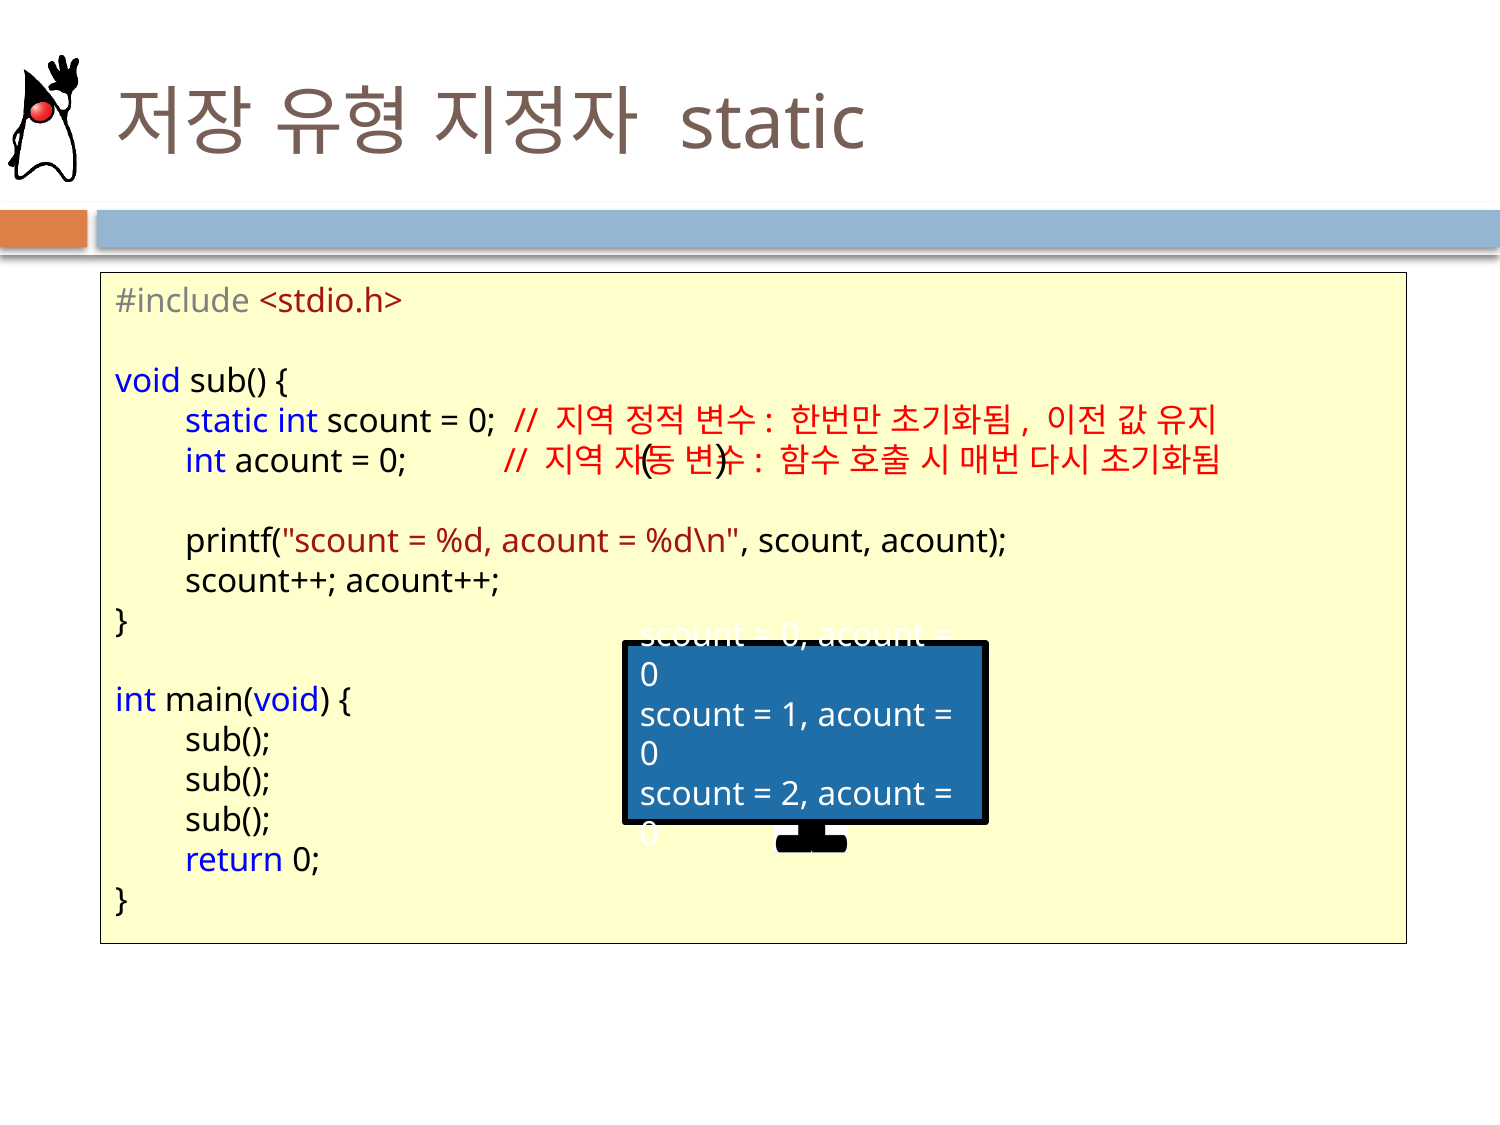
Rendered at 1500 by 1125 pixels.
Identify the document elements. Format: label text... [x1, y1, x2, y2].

picture [8, 55, 79, 182]
title 저장 유형 지정자 static [100, 37, 1438, 200]
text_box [624, 642, 986, 854]
text_box #include <stdio.h> void sub() { static int scount = 0; // 지역 정적 변수: 한번만 초기화됨, 이전 값 유지 int acount = 0; // 지역 자동 변수: 함수 호출 시 매번 다시 초기화됨 printf("scount = %d, acount = %d\n", scount, acount); scount++; acount++; } int main(void) { sub(); sub(); sub(); return 0; } [100, 271, 1406, 944]
text_box ( ) [625, 427, 744, 487]
